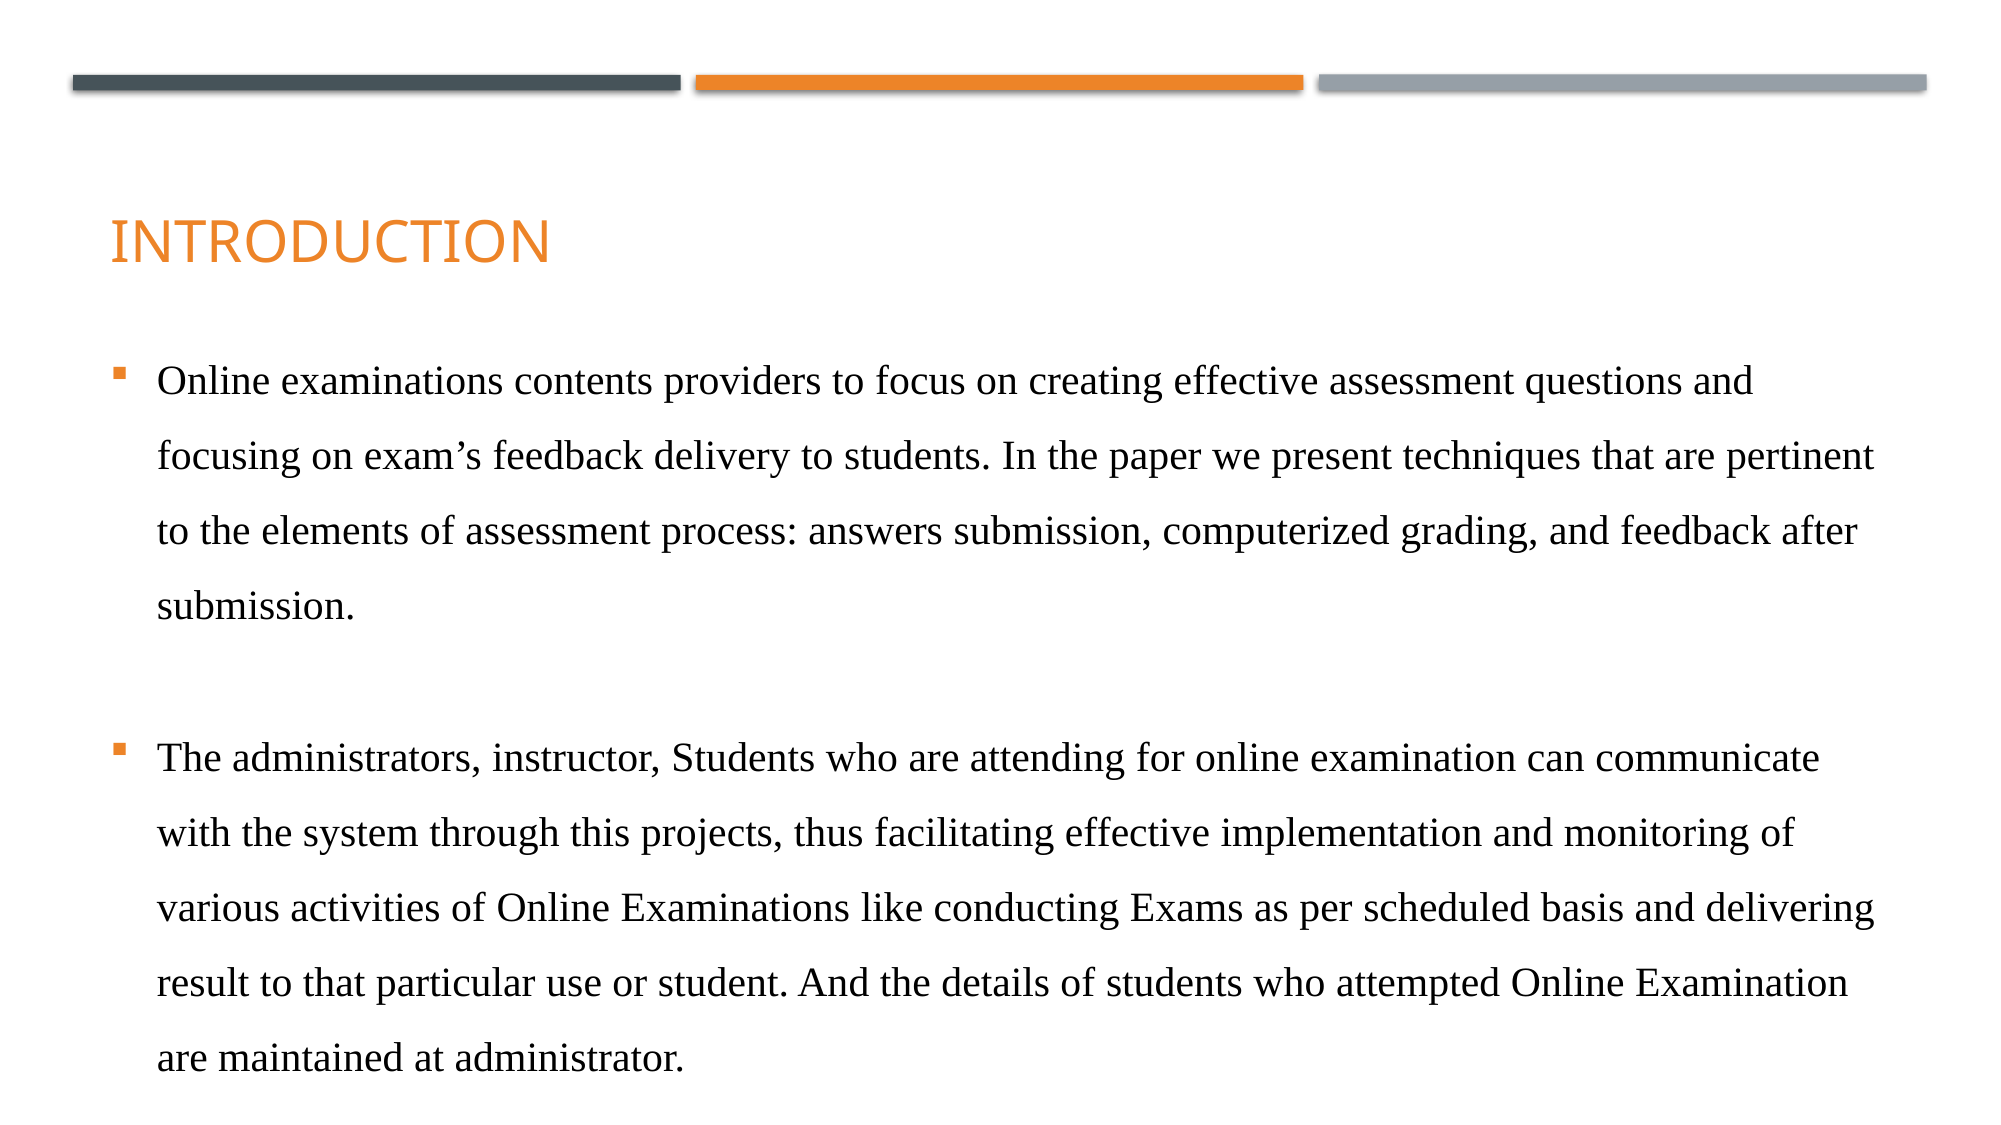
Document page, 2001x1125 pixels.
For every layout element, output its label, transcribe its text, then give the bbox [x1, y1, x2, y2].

text_box Online examinations contents providers to focus on creating effective assessment questions and focusing on exam’s feedback delivery to students. In the paper we present techniques that are pertinent to the elements of assessment process: answers submission, computerized grading, and feedback after submission. The administrators, instructor, Students who are attending for online examination can communicate with the system through this projects, thus facilitating effective implementation and monitoring of various activities of Online Examinations like conducting Exams as per scheduled basis and delivering result to that particular use or student. And the details of students who attempted Online Examination are maintained at administrator. [95, 320, 1905, 1125]
title Introduction [95, 119, 1905, 282]
